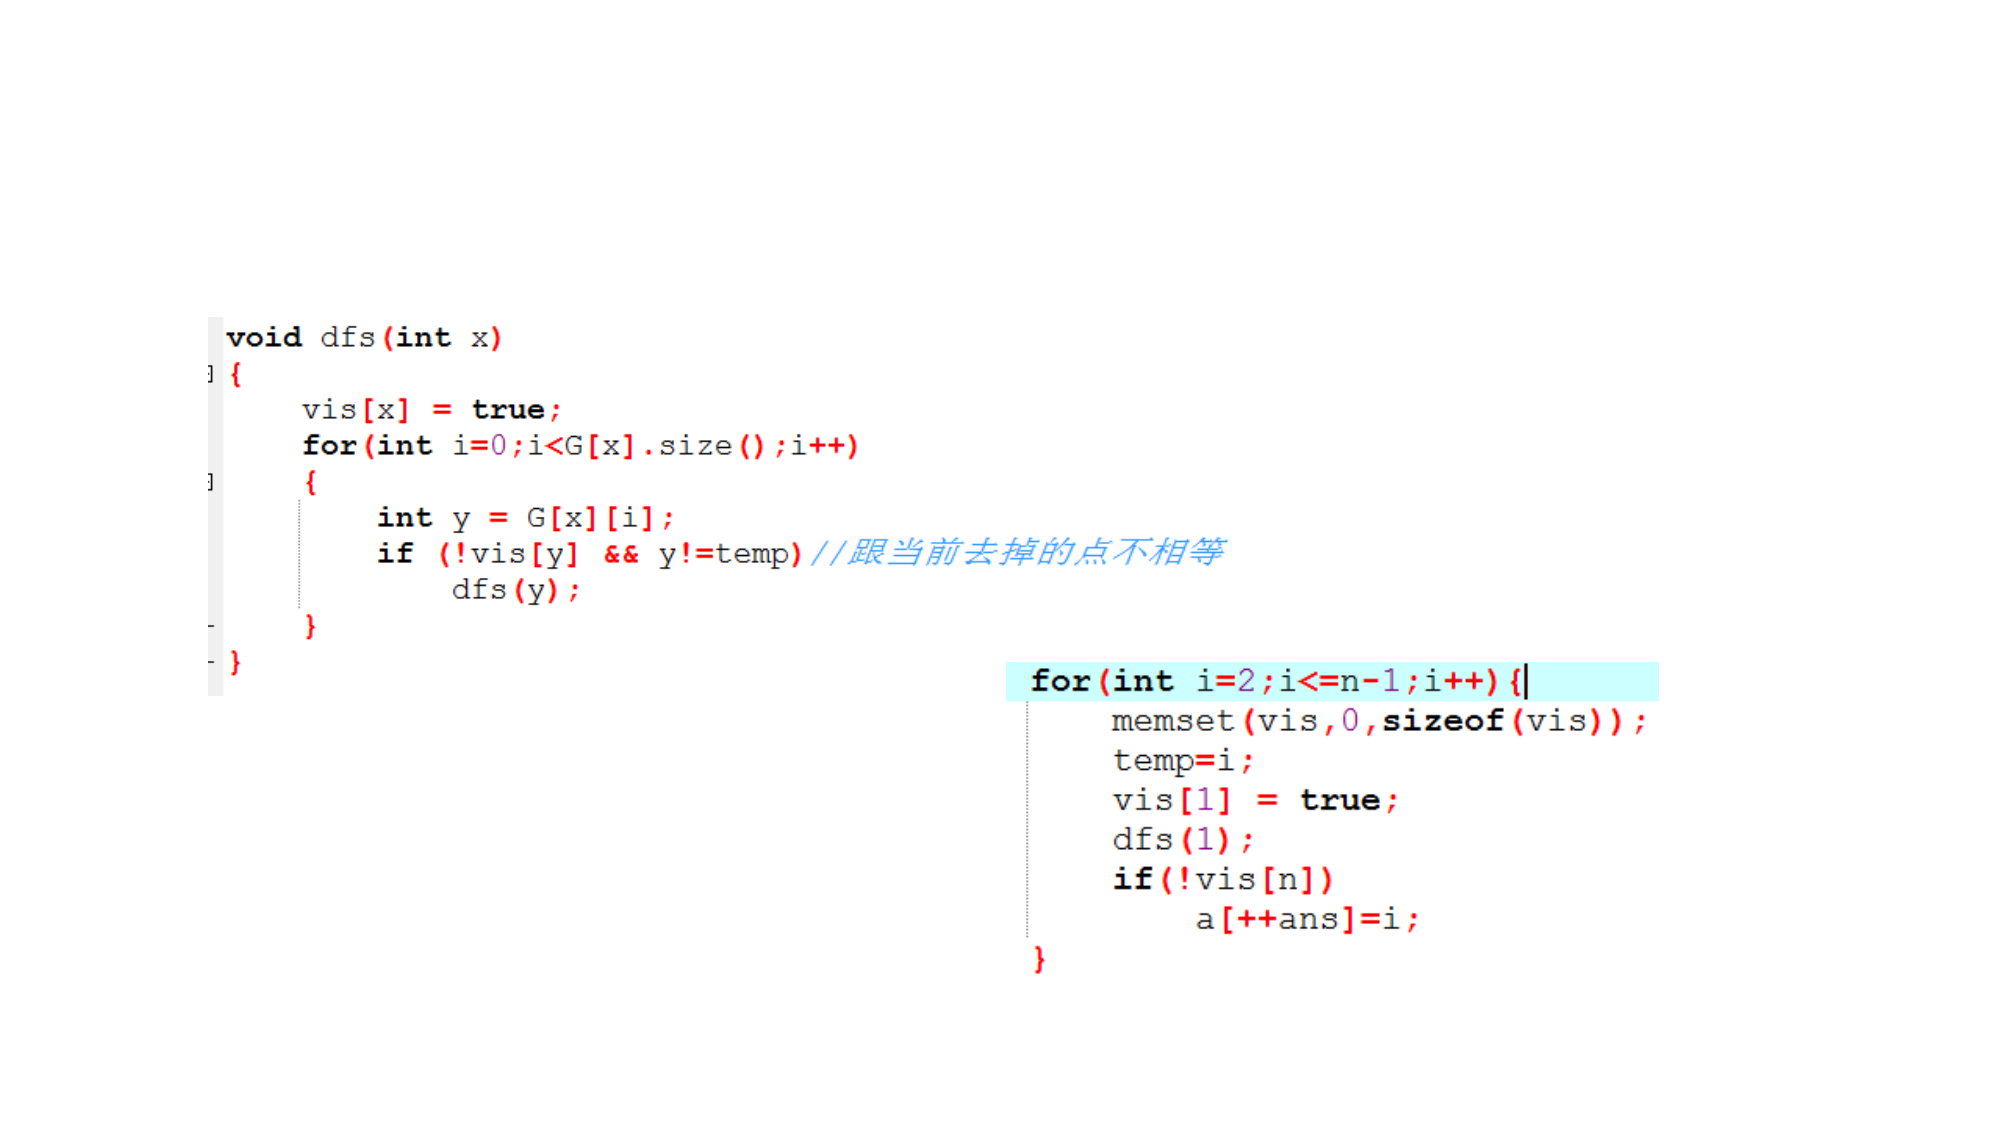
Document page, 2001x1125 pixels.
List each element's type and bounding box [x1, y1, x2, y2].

list [208, 317, 1259, 696]
picture [1006, 662, 1659, 986]
